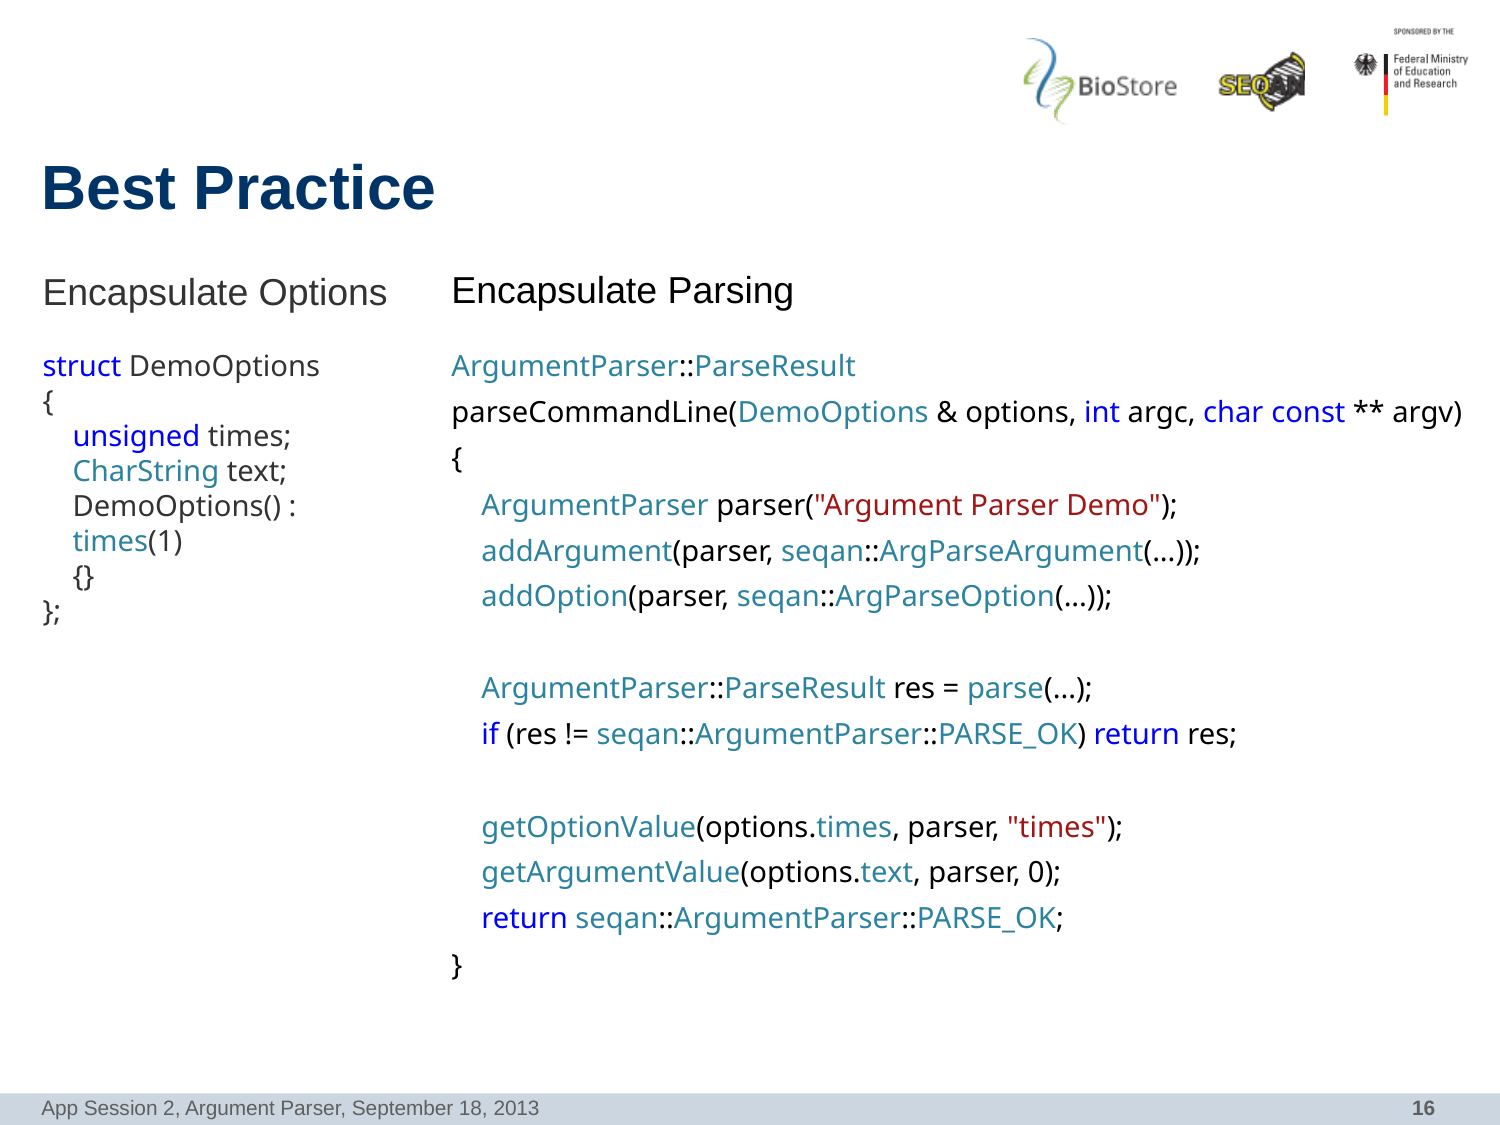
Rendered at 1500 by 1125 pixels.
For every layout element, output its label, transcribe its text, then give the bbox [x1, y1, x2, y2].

title Best Practice [40, 154, 1460, 226]
list Encapsulate Parsing ArgumentParser::ParseResult parseCommandLine(DemoOptions & options, int argc, char const ** argv) { ArgumentParser parser("Argument Parser Demo"); addArgument(parser, seqan::ArgParseArgument(...)); addOption(parser, seqan::ArgParseOption(...)); ArgumentParser::ParseResult res = parse(...); if (res != seqan::ArgumentParser::PARSE_OK) return res; getOptionValue(options.times, parser, "times"); getArgumentValue(options.text, parser, 0); return seqan::ArgumentParser::PARSE_OK; } [451, 265, 1500, 1038]
footer App Session 2, Argument Parser, September 18, 2013 [40, 1087, 1022, 1125]
text_box Encapsulate Options struct DemoOptions { unsigned times; CharString text; DemoOptions() : times(1) {} }; [27, 260, 664, 635]
